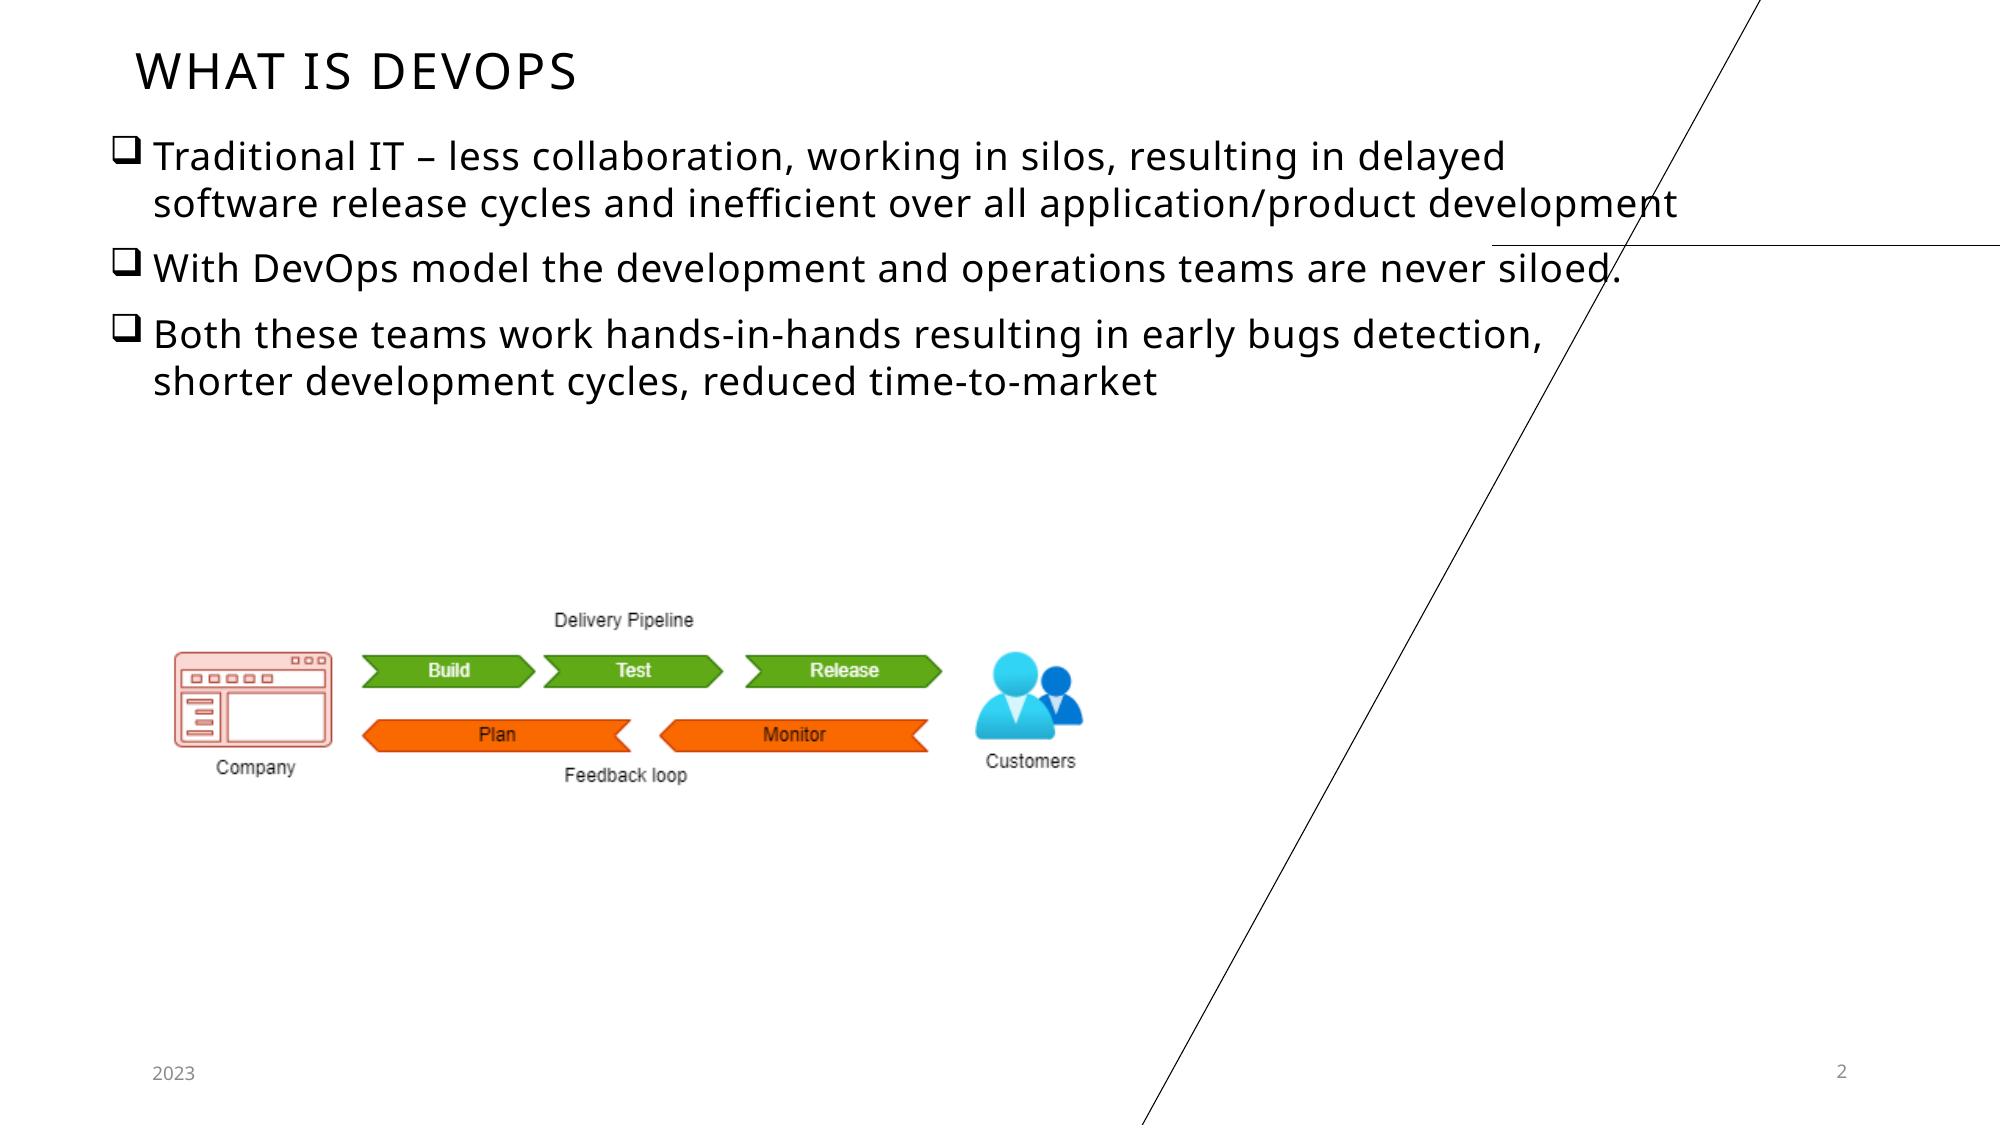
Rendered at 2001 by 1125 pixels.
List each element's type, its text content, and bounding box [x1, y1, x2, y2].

slide_number 2023 [137, 1042, 338, 1103]
picture [65, 576, 1085, 801]
slide_number 2 [1412, 1042, 1863, 1103]
list Traditional IT – less collaboration, working in silos, resulting in delayed software release cycles and inefficient over all application/product development With DevOps model the development and operations teams are never siloed. Both these teams work hands-in-hands resulting in early bugs detection, shorter development cycles, reduced time-to-market [94, 124, 1699, 485]
title What is Devops [120, 23, 960, 108]
